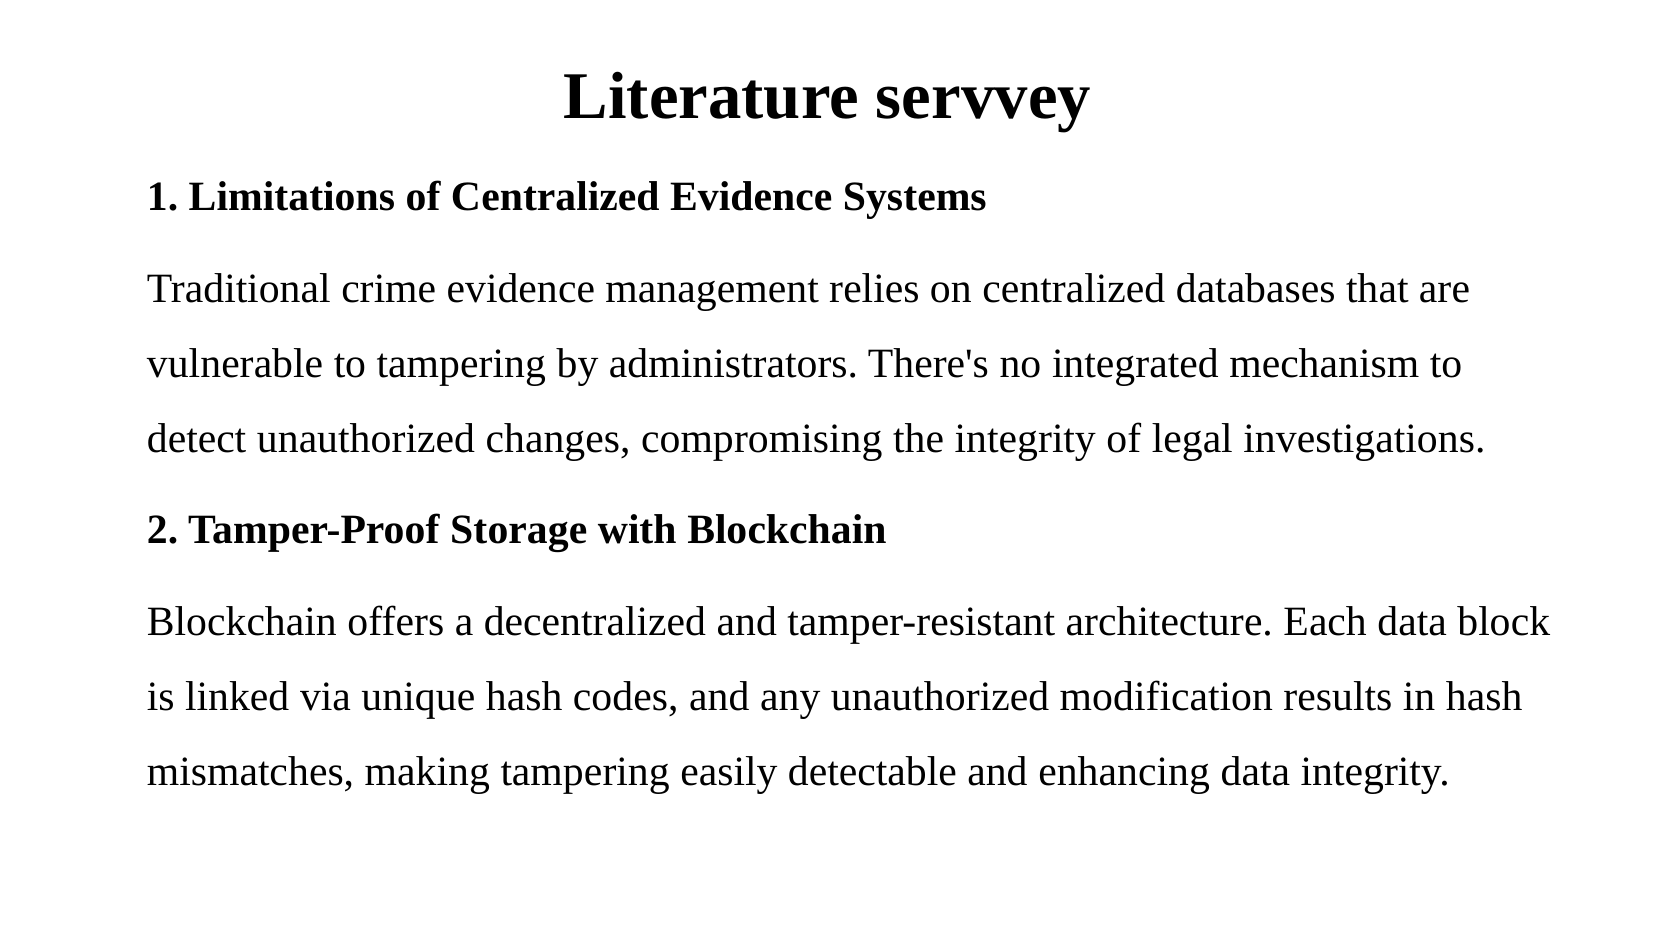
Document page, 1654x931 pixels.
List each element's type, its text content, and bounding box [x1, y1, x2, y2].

text_box Literature servvey [549, 43, 1377, 136]
text_box 1. Limitations of Centralized Evidence Systems Traditional crime evidence management relies on centralized databases that are vulnerable to tampering by administrators. There's no integrated mechanism to detect unauthorized changes, compromising the integrity of legal investigations. 2. Tamper-Proof Storage with Blockchain Blockchain offers a decentralized and tamper-resistant architecture. Each data block is linked via unique hash codes, and any unauthorized modification results in hash mismatches, making tampering easily detectable and enhancing data integrity. [131, 136, 1578, 802]
